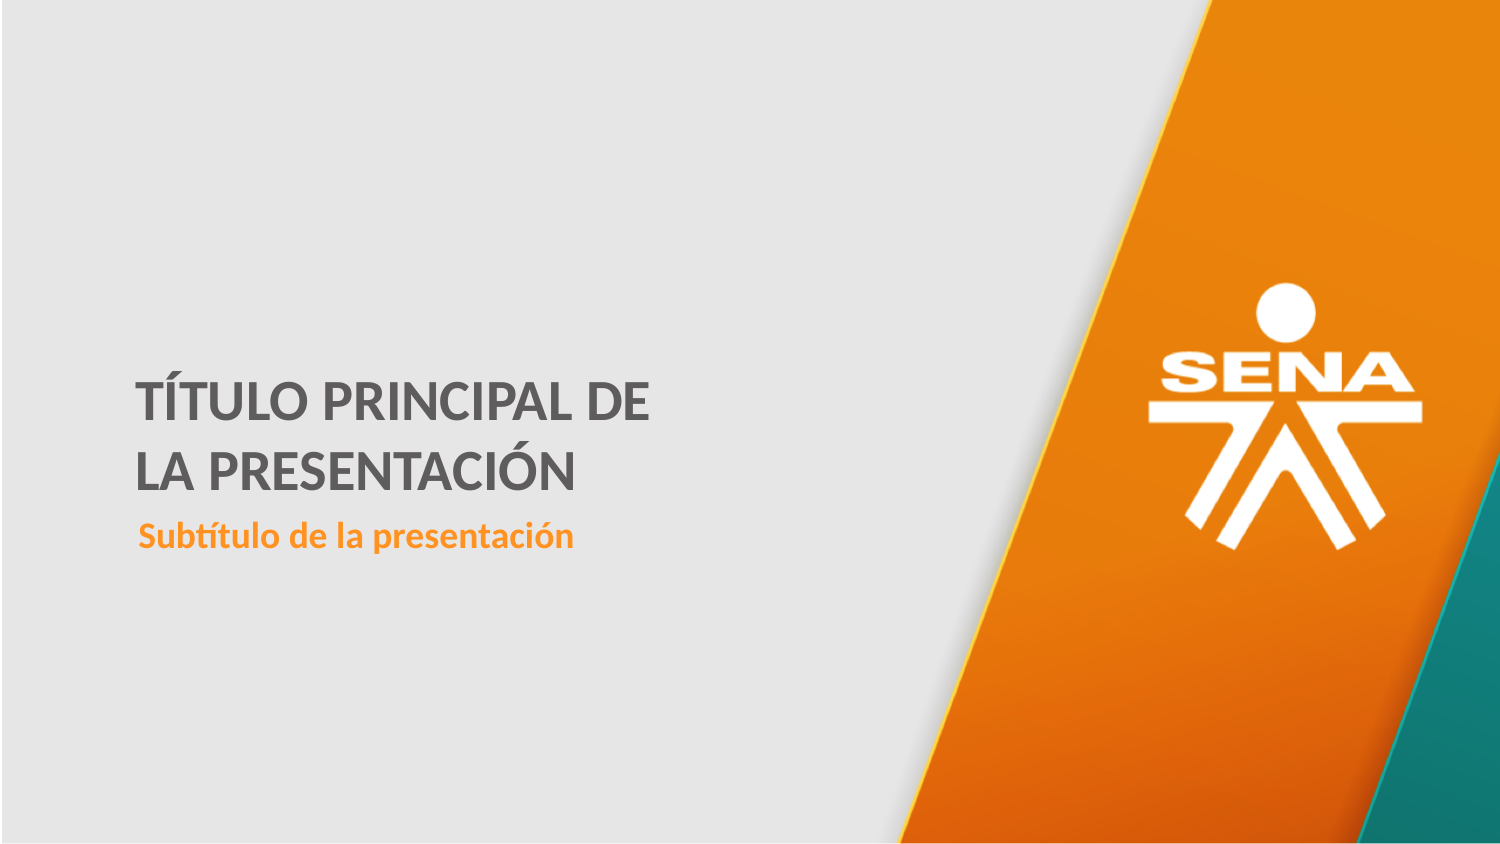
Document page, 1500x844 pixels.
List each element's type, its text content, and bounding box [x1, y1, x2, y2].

text_box TÍTULO PRINCIPAL DE LA PRESENTACIÓN [120, 355, 848, 510]
picture [2, 0, 1500, 844]
text_box Subtítulo de la presentación [123, 503, 732, 563]
